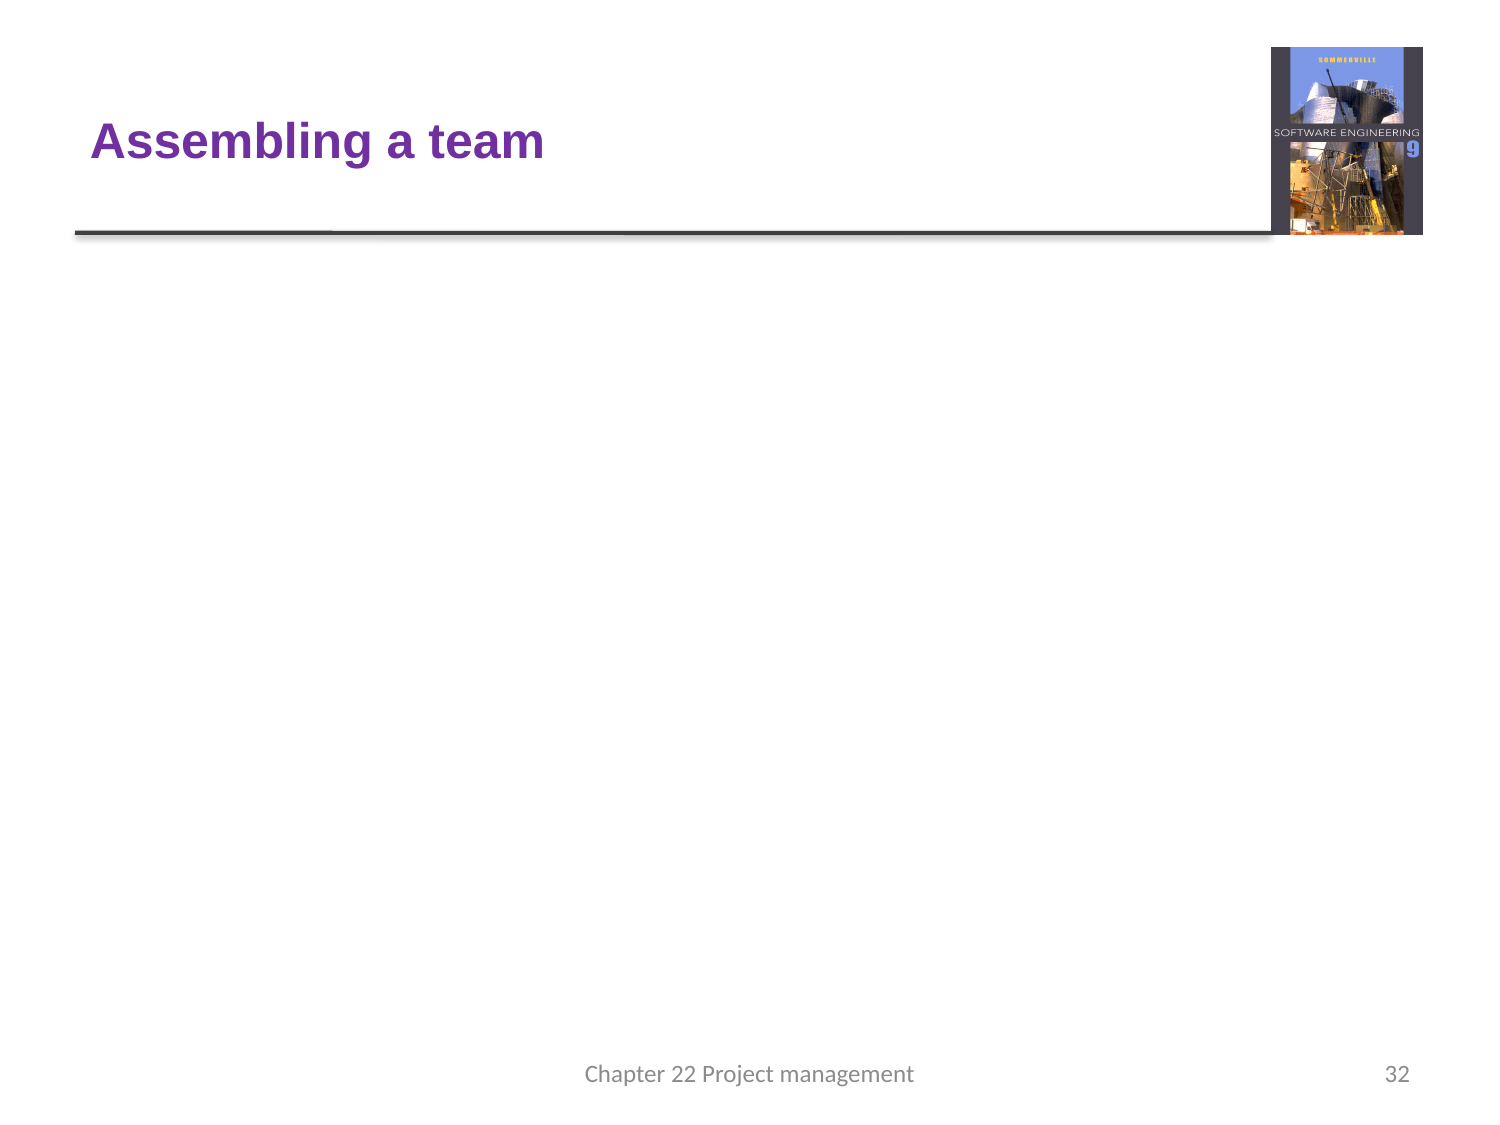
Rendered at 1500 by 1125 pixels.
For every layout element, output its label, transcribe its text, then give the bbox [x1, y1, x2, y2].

title Assembling a team [74, 44, 1272, 233]
picture [1272, 47, 1423, 235]
footer Chapter 22 Project management [512, 1042, 988, 1103]
slide_number 32 [1074, 1042, 1425, 1103]
